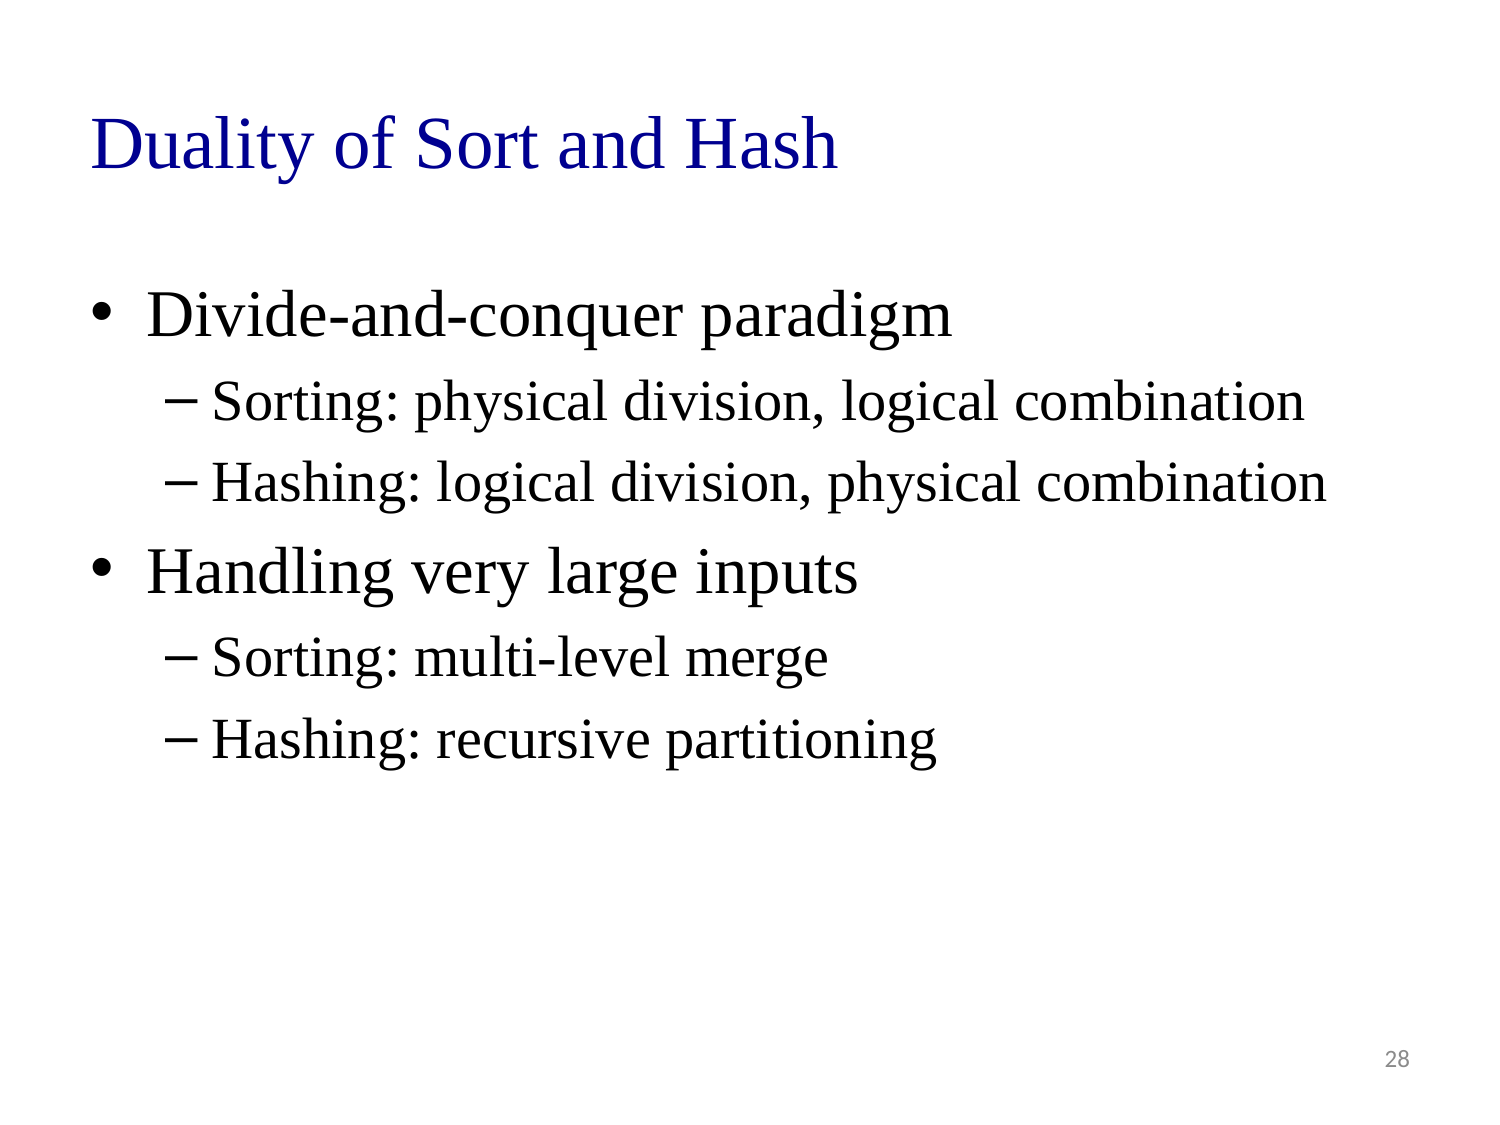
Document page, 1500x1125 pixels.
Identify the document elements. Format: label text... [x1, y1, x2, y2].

title Duality of Sort and Hash [75, 45, 1425, 233]
list Divide-and-conquer paradigm Sorting: physical division, logical combination Hashing: logical division, physical combination Handling very large inputs Sorting: multi-level merge Hashing: recursive partitioning [75, 262, 1425, 1005]
slide_number 28 [1074, 1042, 1425, 1103]
